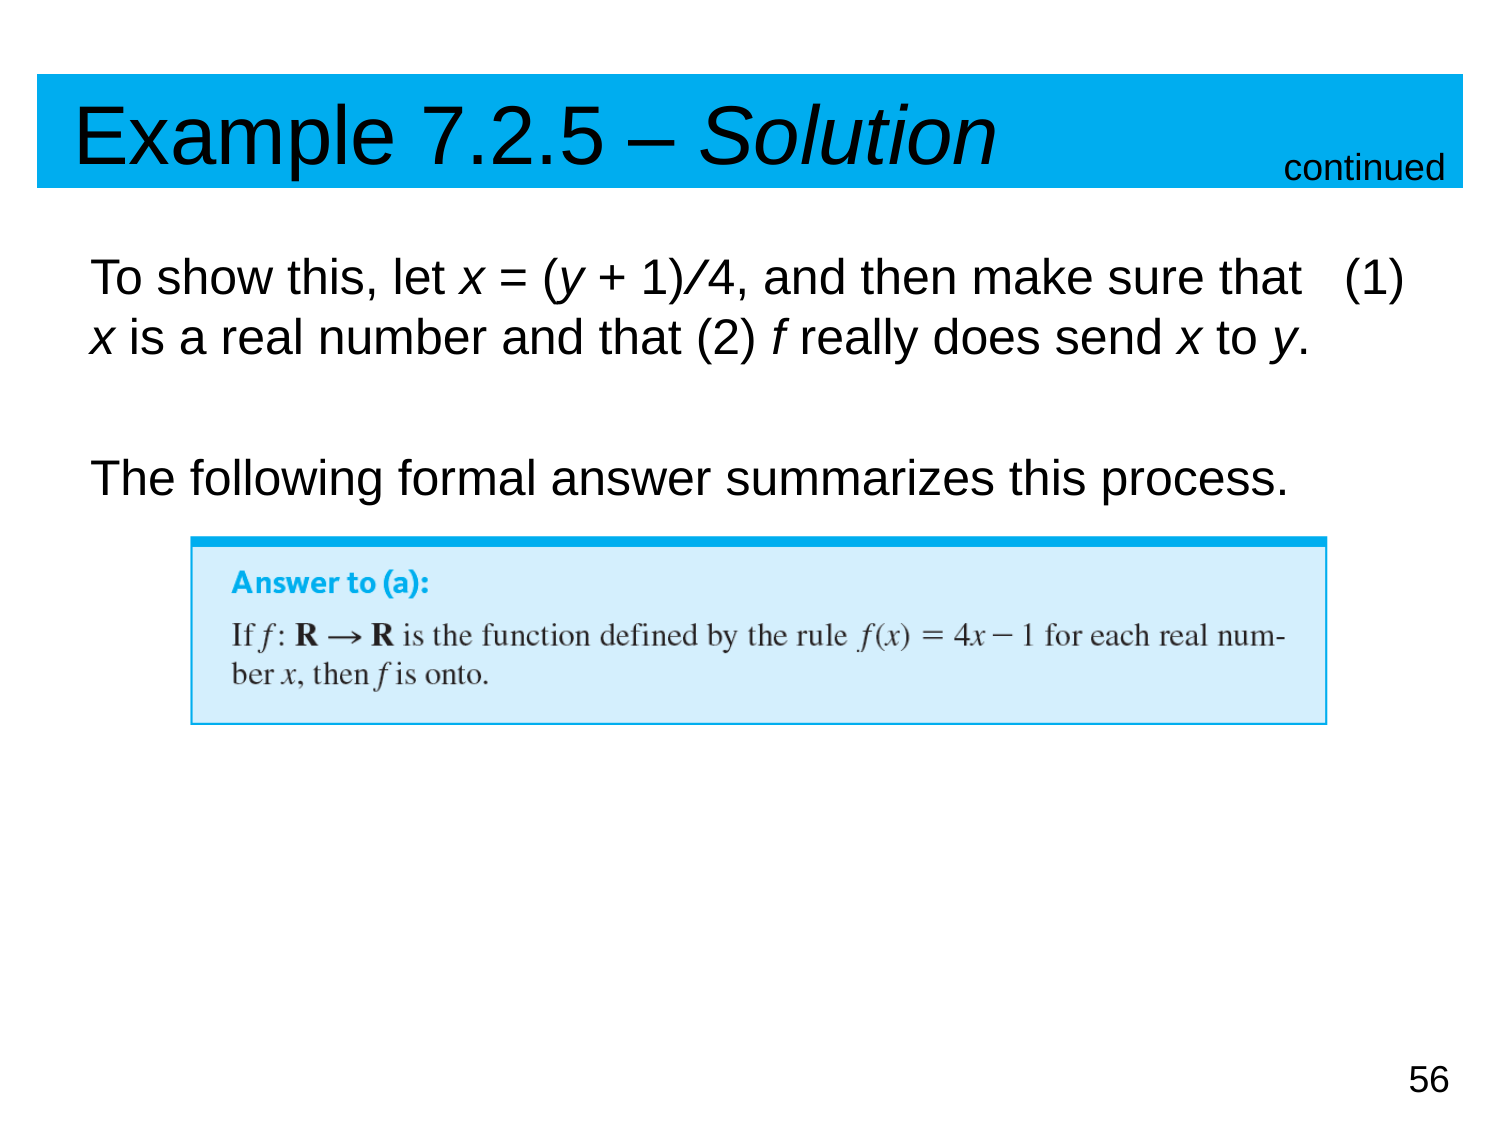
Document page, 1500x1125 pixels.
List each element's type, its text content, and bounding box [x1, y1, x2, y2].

picture [193, 548, 1325, 722]
title Example 7.2.5 – Solution [58, 37, 1408, 225]
list To show this, let x = (y + 1) ∕ 4, and then make sure that (1) x is a real number and that (2) f really does send x to y. The following formal answer summarizes this process. [75, 237, 1425, 525]
list continued [1268, 135, 1463, 206]
picture [183, 532, 1338, 726]
